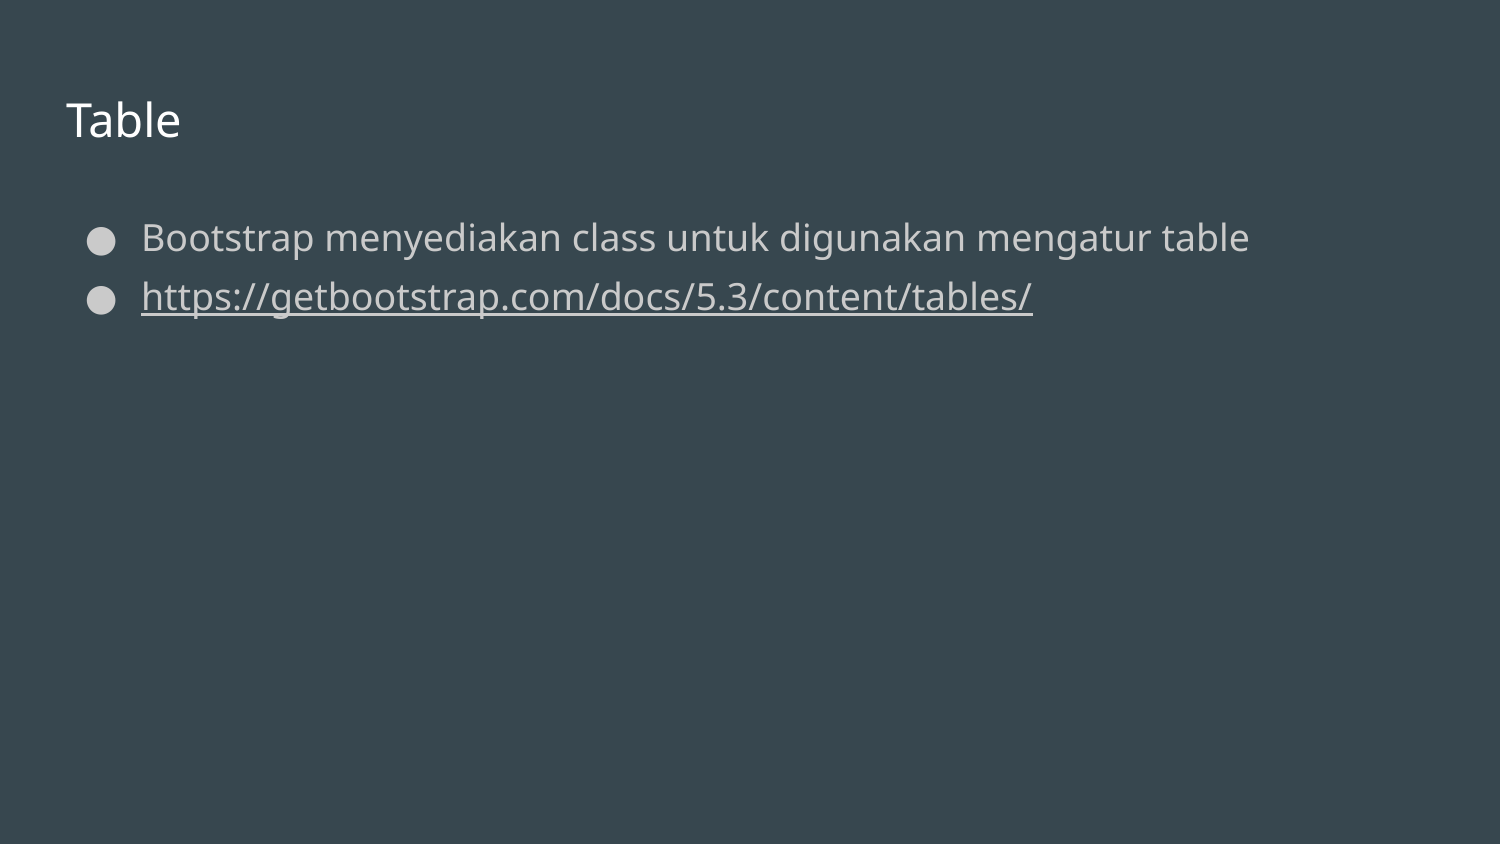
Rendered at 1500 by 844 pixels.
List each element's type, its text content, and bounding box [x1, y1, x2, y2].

list Bootstrap menyediakan class untuk digunakan mengatur table https://getbootstrap.com/docs/5.3/content/tables/ [51, 189, 1449, 750]
title Table [51, 72, 1449, 167]
